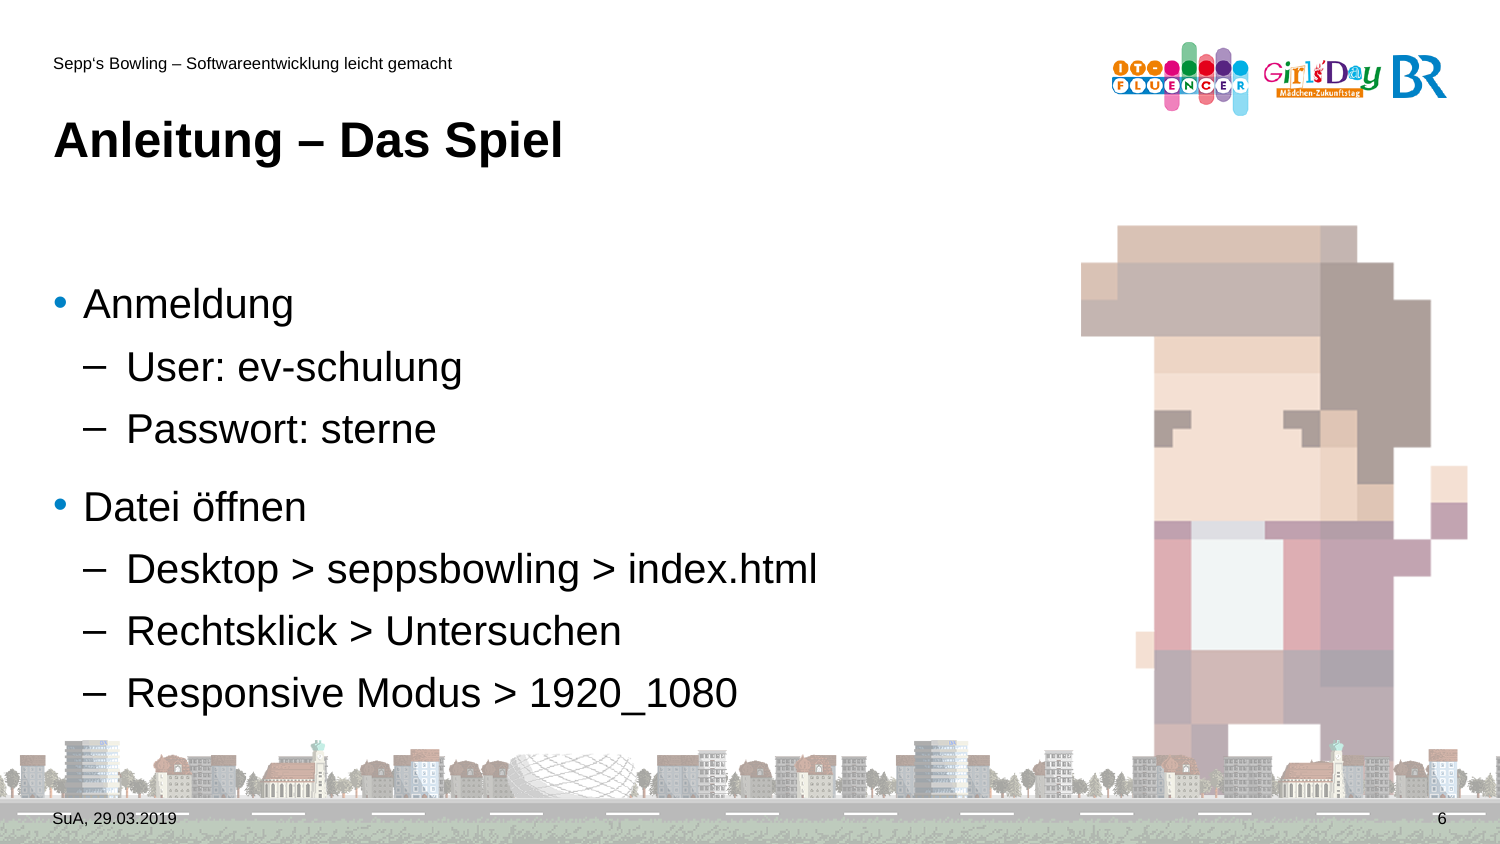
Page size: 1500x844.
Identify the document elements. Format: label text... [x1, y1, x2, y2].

title Anleitung – Das Spiel [53, 107, 1341, 220]
list Anmeldung User: ev-schulung Passwort: sterne Datei öffnen Desktop > seppsbowling > index.html Rechtsklick > Untersuchen Responsive Modus > 1920_1080 [53, 275, 1447, 777]
footer Sepp‘s Bowling – Softwareentwicklung leicht gemacht [53, 55, 1341, 73]
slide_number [52, 807, 1340, 826]
slide_number 6 [1381, 807, 1447, 826]
picture [0, 0, 1500, 844]
